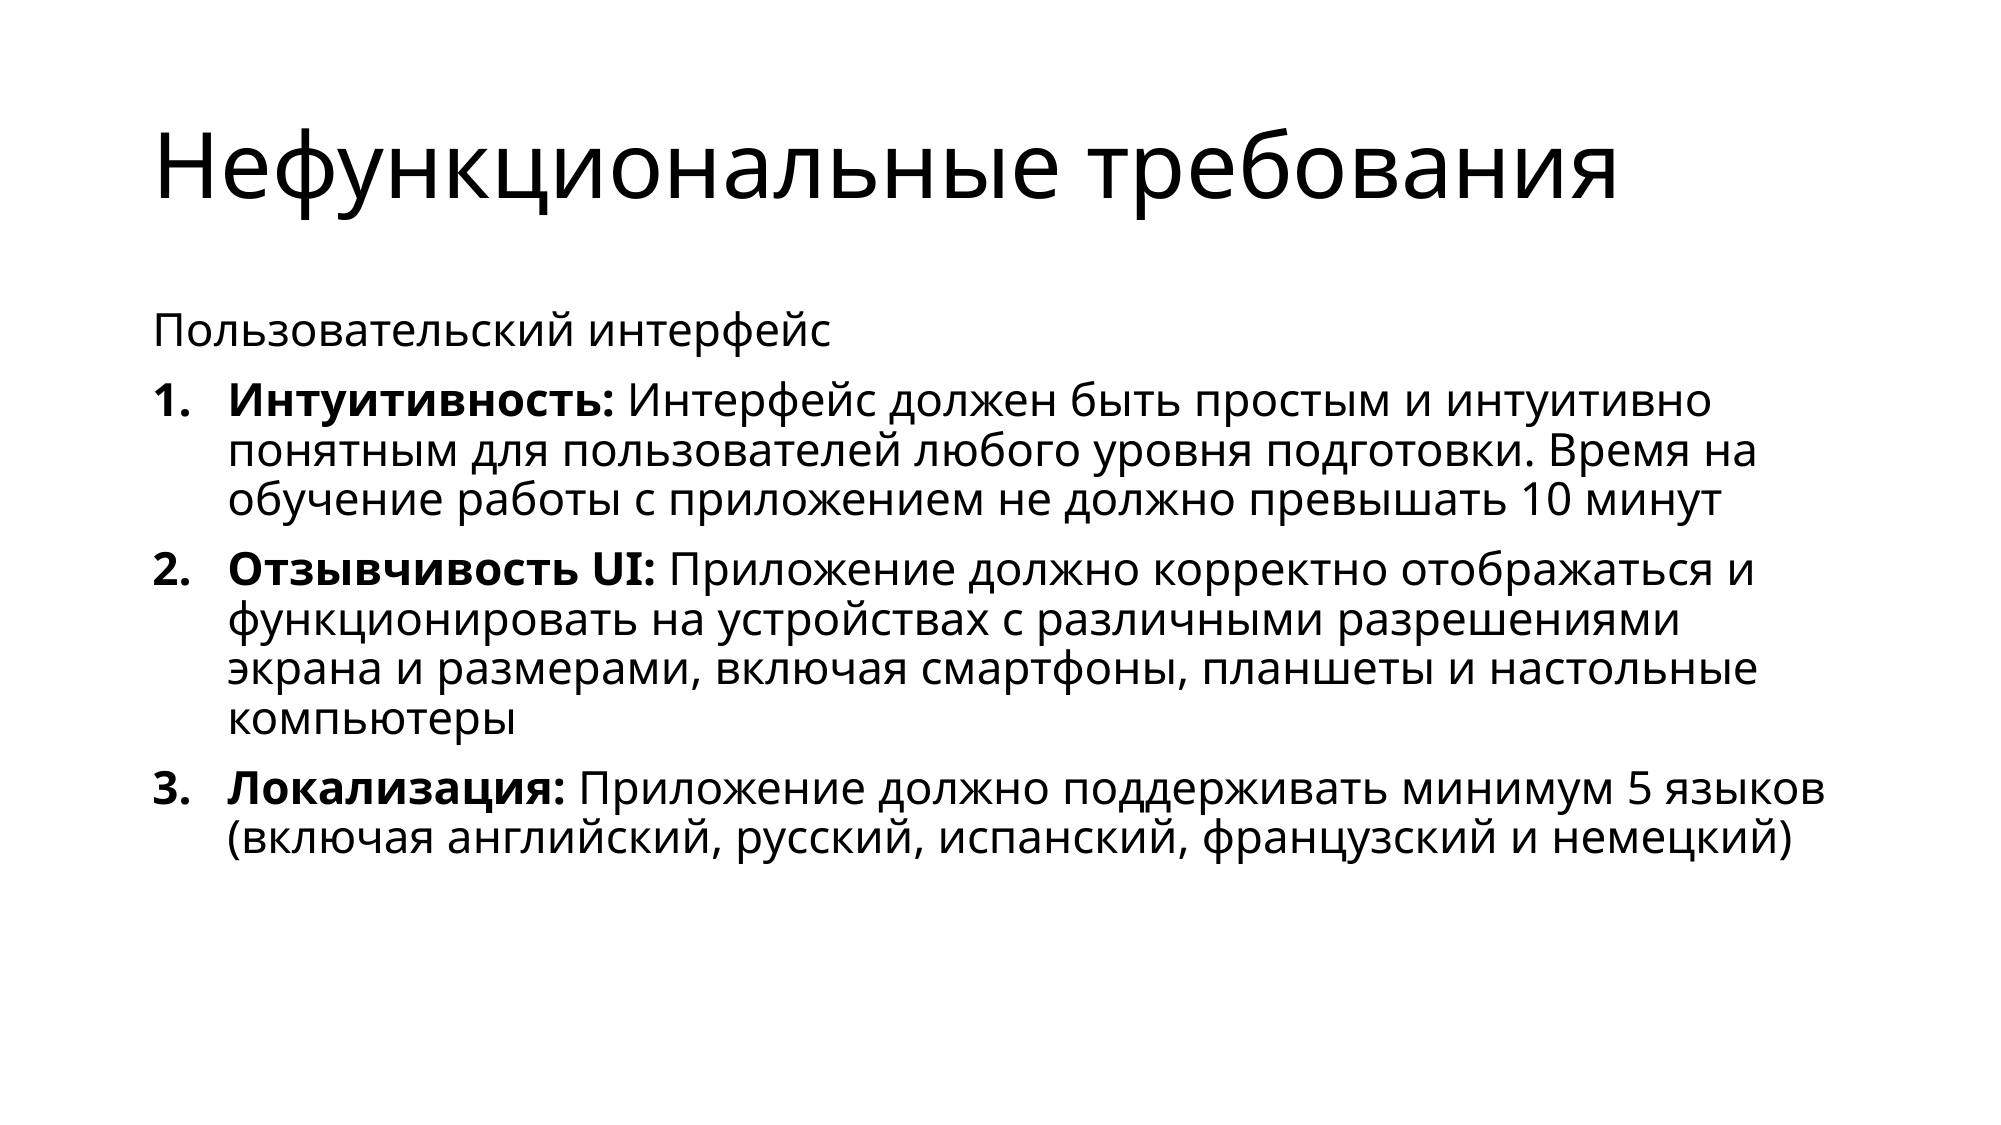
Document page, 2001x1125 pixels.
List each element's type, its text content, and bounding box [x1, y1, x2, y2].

title Нефункциональные требования [137, 59, 1863, 278]
list Пользовательский интерфейс Интуитивность: Интерфейс должен быть простым и интуитивно понятным для пользователей любого уровня подготовки. Время на обучение работы с приложением не должно превышать 10 минут Отзывчивость UI: Приложение должно корректно отображаться и функционировать на устройствах с различными разрешениями экрана и размерами, включая смартфоны, планшеты и настольные компьютеры Локализация: Приложение должно поддерживать минимум 5 языков (включая английский, русский, испанский, французский и немецкий) [137, 299, 1863, 1014]
